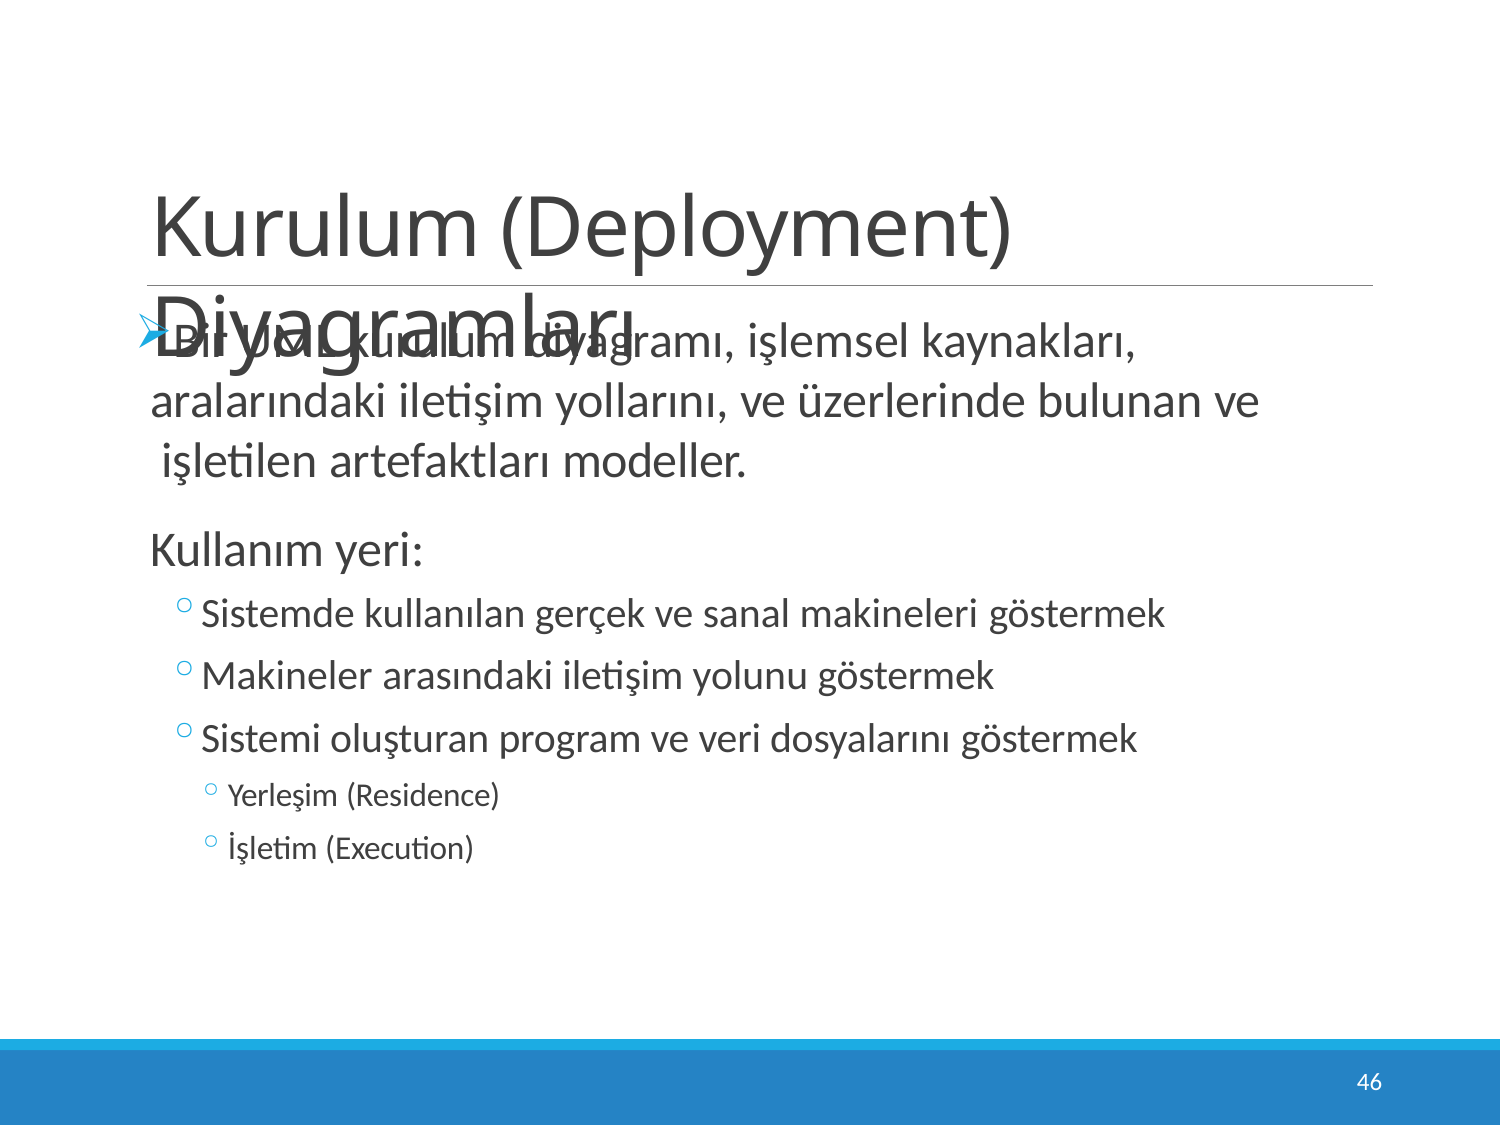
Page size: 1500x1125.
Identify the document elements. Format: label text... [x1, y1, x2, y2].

slide_number 52 [1338, 1069, 1386, 1125]
text_box Bir UML kurulum diyagramı, işlemsel kaynakları, aralarındaki iletişim yollarını, ve üzerlerinde bulunan ve işletilen artefaktları modeller. Kullanım yeri: Sistemde kullanılan gerçek ve sanal makineleri göstermek Makineler arasındaki iletişim yolunu göstermek Sistemi oluşturan program ve veri dosyalarını göstermek Yerleşim (Residence) İşletim (Execution) [132, 305, 1271, 866]
title Kurulum (Deployment) Diyagramları [147, 170, 1318, 374]
